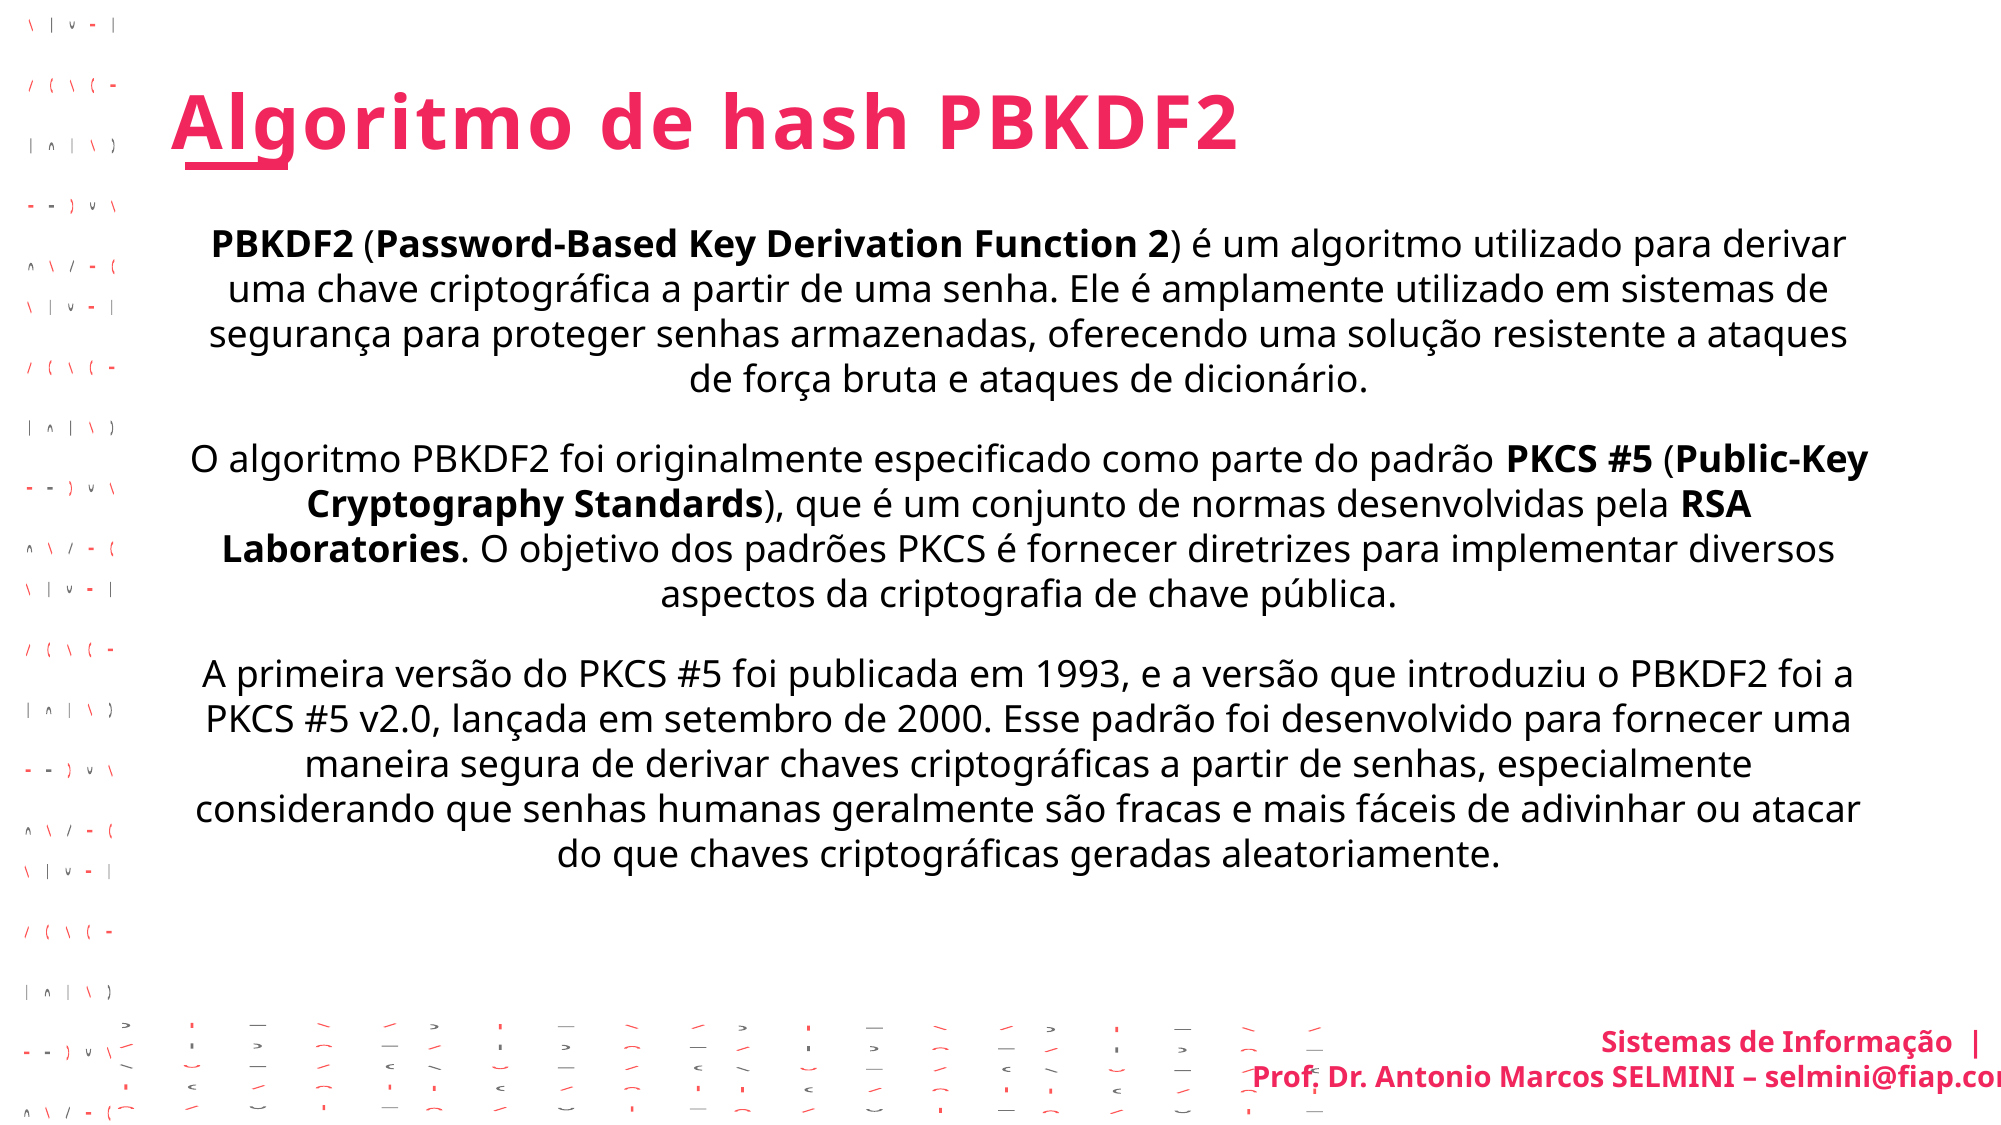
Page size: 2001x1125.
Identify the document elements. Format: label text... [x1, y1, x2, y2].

text_box PBKDF2 (Password-Based Key Derivation Function 2) é um algoritmo utilizado para derivar uma chave criptográfica a partir de uma senha. Ele é amplamente utilizado em sistemas de segurança para proteger senhas armazenadas, oferecendo uma solução resistente a ataques de força bruta e ataques de dicionário. O algoritmo PBKDF2 foi originalmente especificado como parte do padrão PKCS #5 (Public-Key Cryptography Standards), que é um conjunto de normas desenvolvidas pela RSA Laboratories. O objetivo dos padrões PKCS é fornecer diretrizes para implementar diversos aspectos da criptografia de chave pública. A primeira versão do PKCS #5 foi publicada em 1993, e a versão que introduziu o PBKDF2 foi a PKCS #5 v2.0, lançada em setembro de 2000. Esse padrão foi desenvolvido para fornecer uma maneira segura de derivar chaves criptográficas a partir de senhas, especialmente considerando que senhas humanas geralmente são fracas e mais fáceis de adivinhar ou atacar do que chaves criptográficas geradas aleatoriamente. [171, 183, 1896, 928]
list Algoritmo de hash PBKDF2 [171, 85, 1896, 170]
